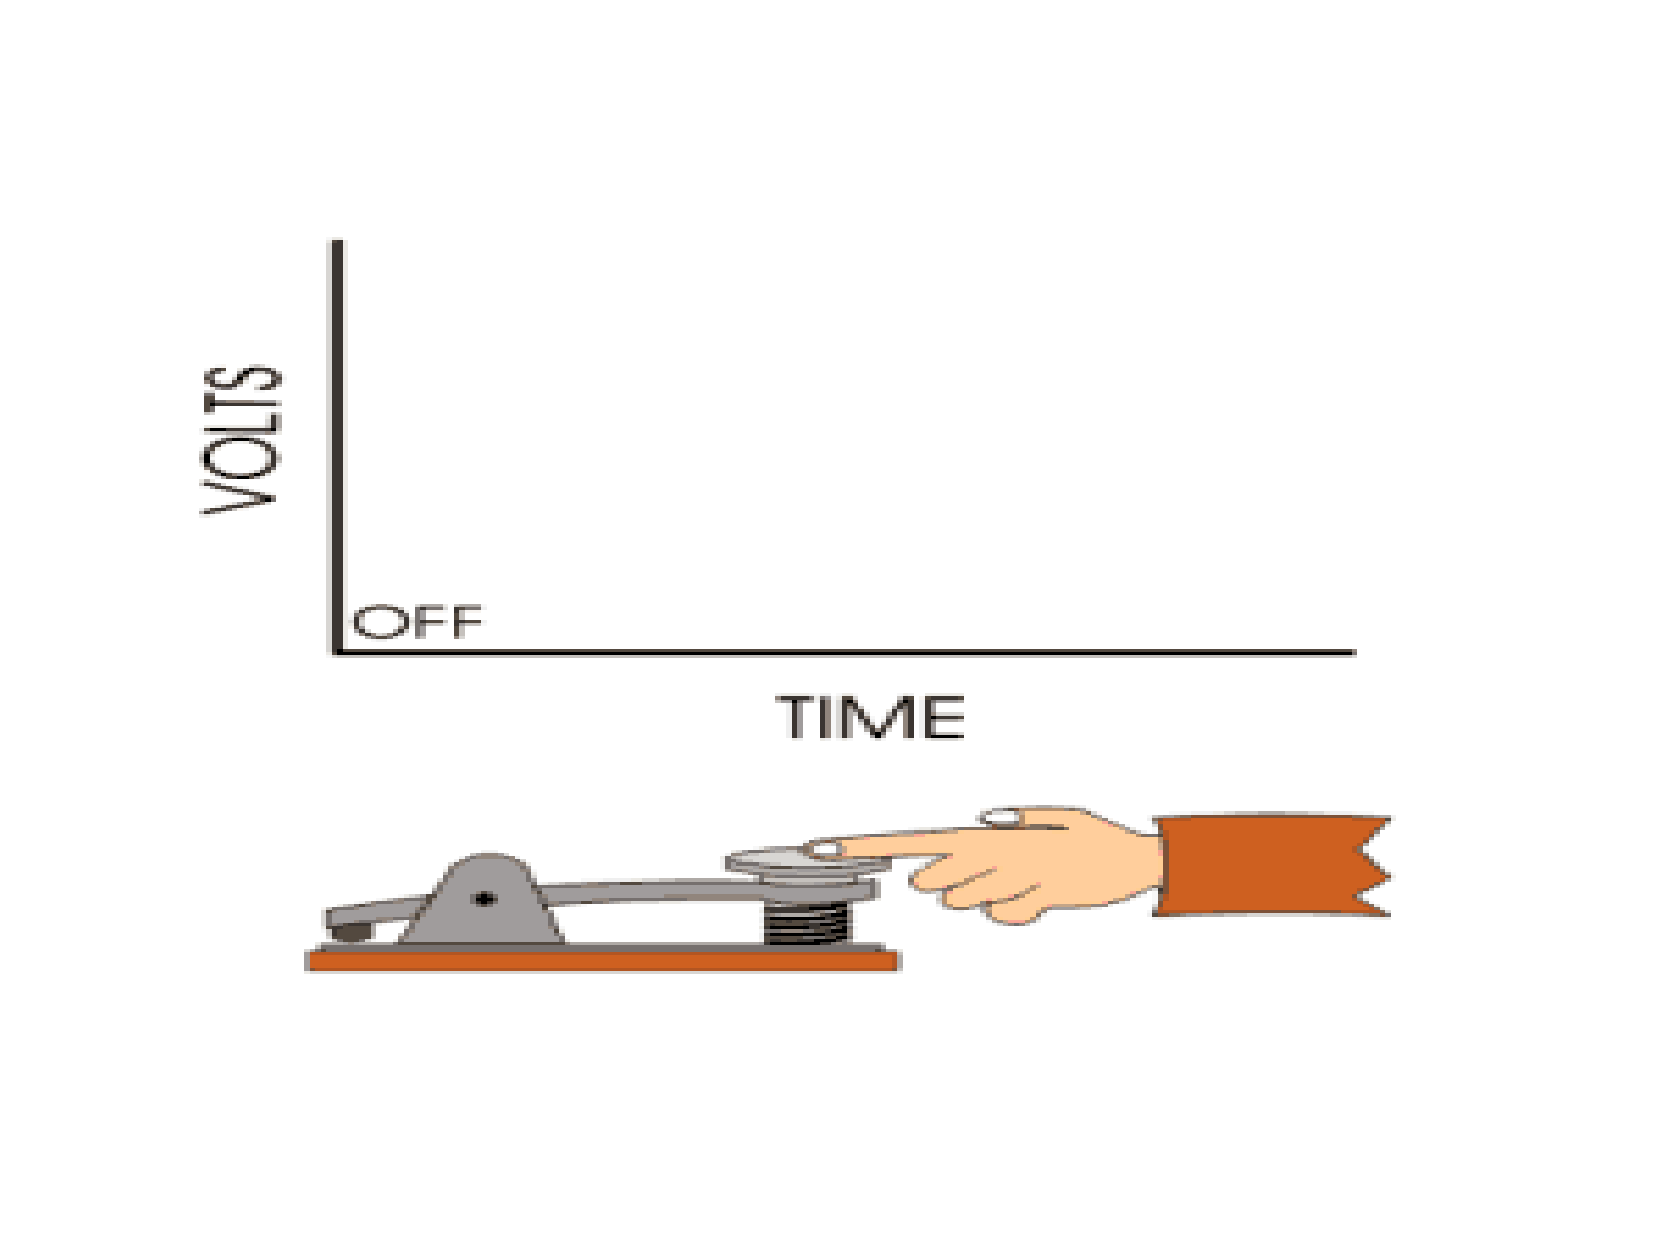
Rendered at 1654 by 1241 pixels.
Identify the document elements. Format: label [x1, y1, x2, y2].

picture [176, 234, 1430, 981]
